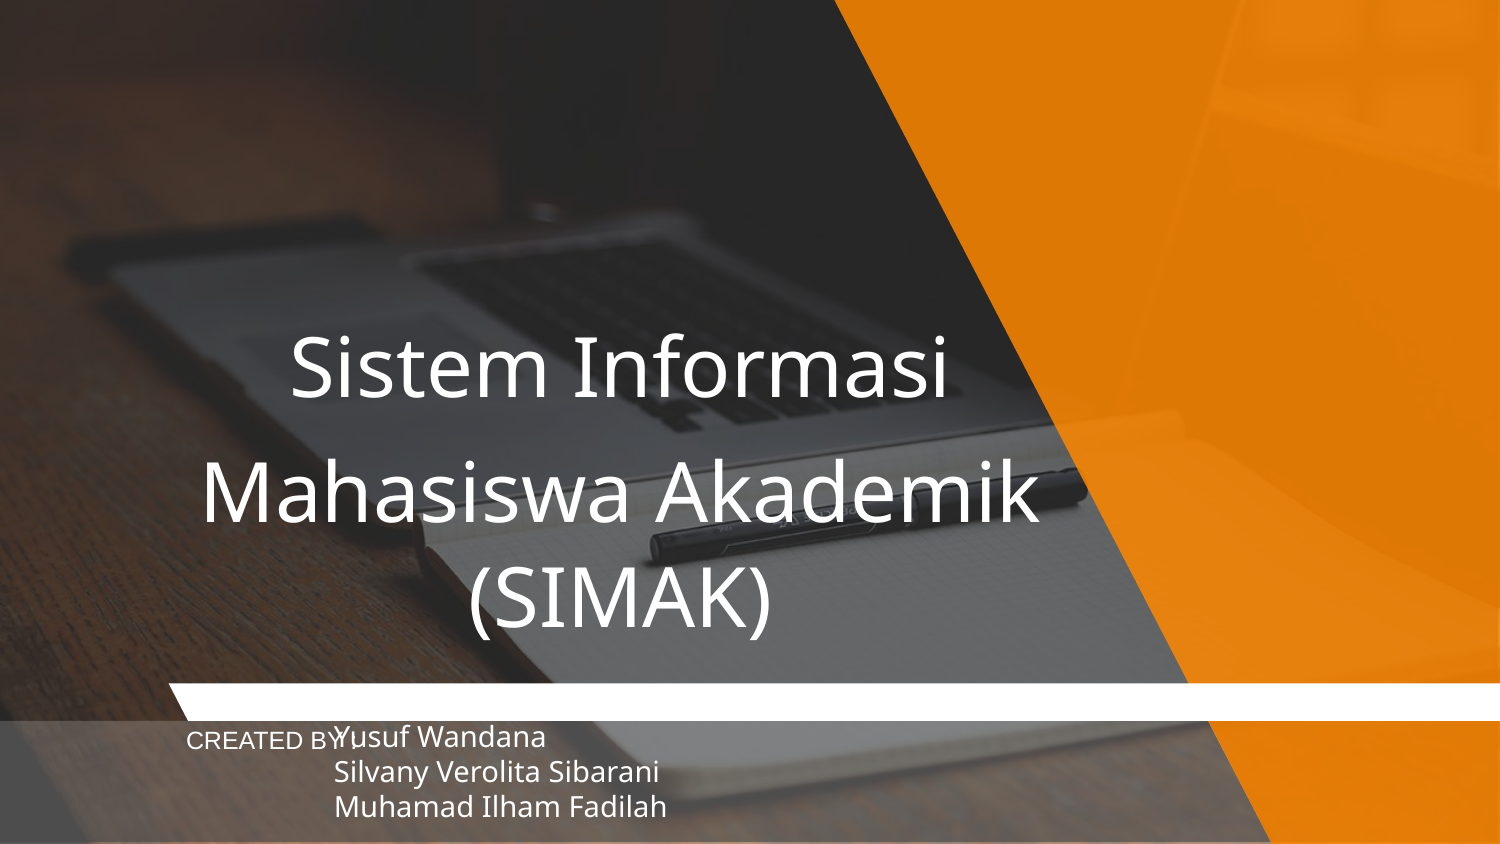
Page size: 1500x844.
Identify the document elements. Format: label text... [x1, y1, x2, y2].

title Sistem Informasi Mahasiswa Akademik (SIMAK) [180, 392, 1061, 660]
text_box Yusuf Wandana Silvany Verolita Sibarani Muhamad Ilham Fadilah [318, 711, 683, 831]
text_box CREATED BY : [171, 717, 373, 762]
